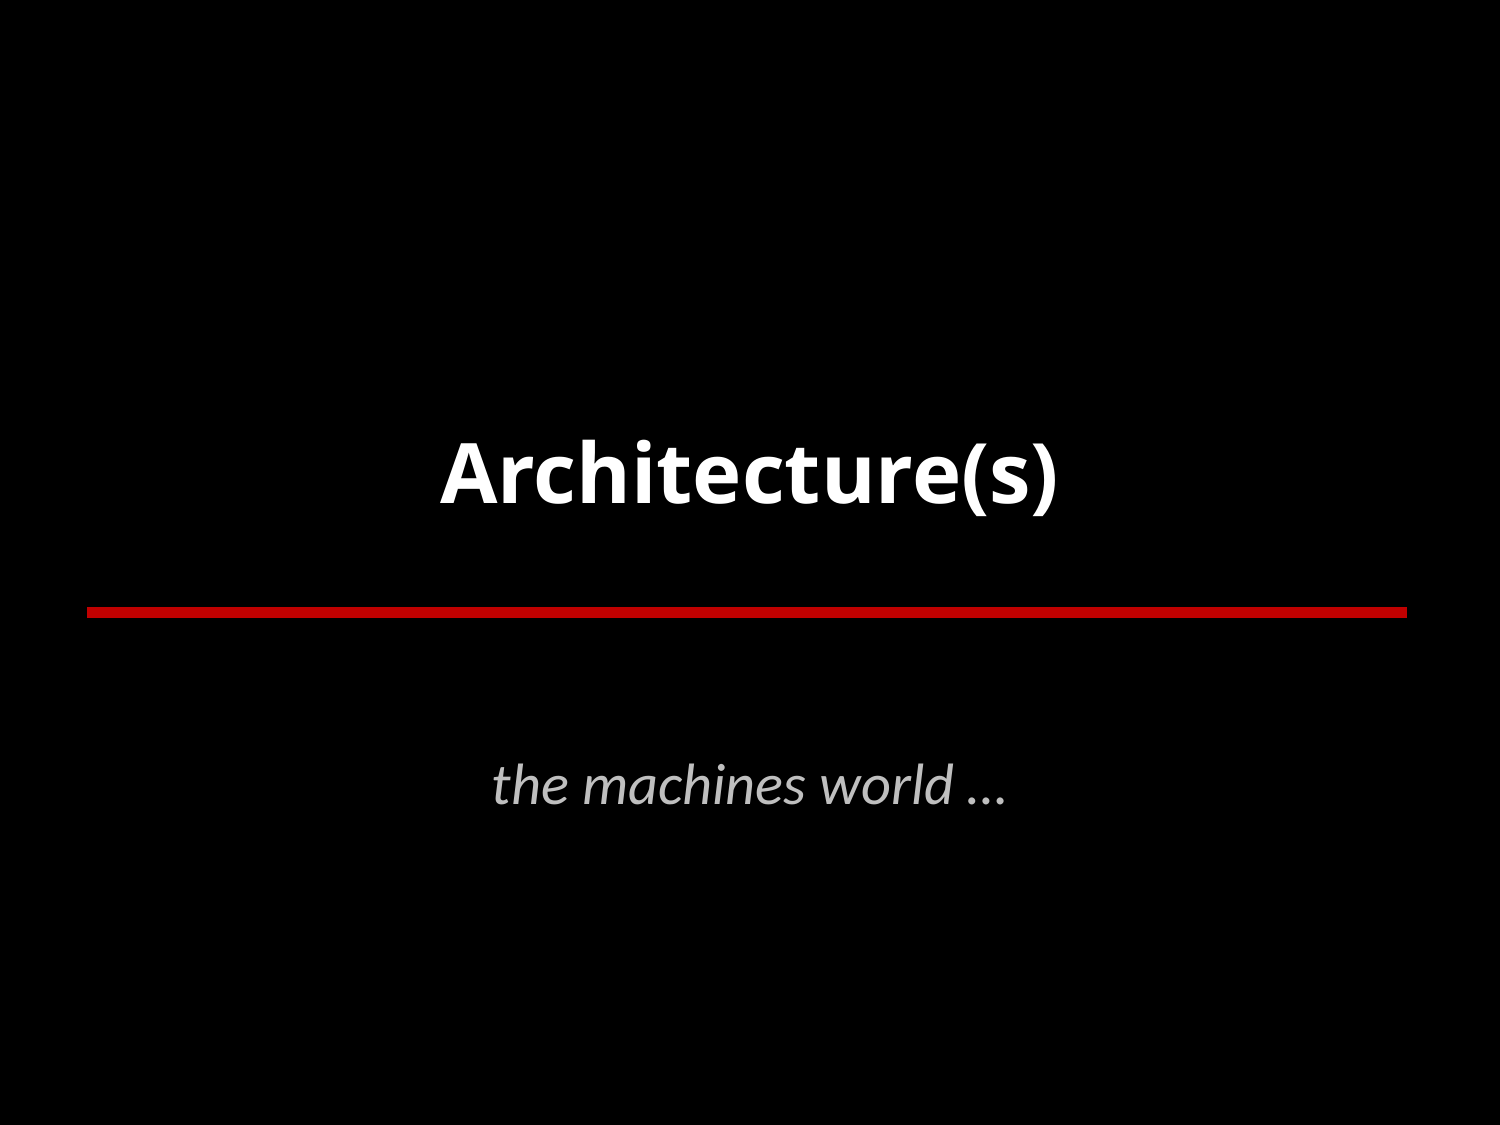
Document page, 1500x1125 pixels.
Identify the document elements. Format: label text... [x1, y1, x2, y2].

title Architecture(s) [112, 349, 1388, 591]
subtitle the machines world … [137, 637, 1363, 925]
